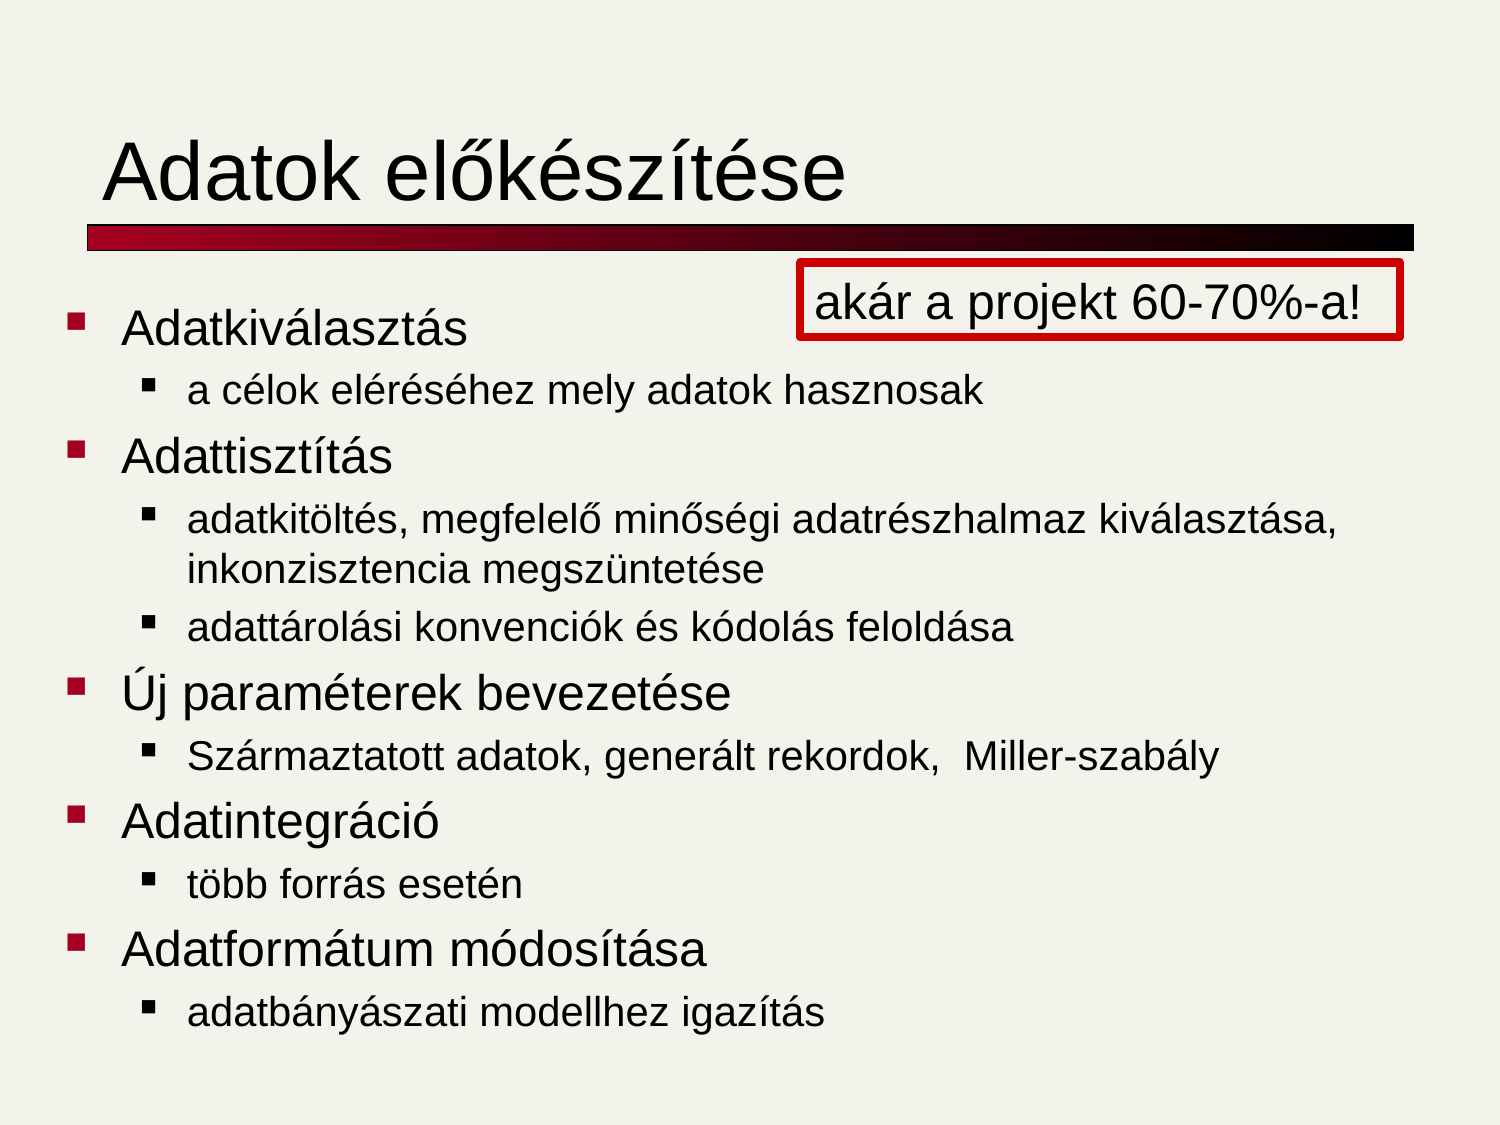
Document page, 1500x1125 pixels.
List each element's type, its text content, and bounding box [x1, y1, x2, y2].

title Adatok előkészítése [87, 62, 1413, 225]
text_box akár a projekt 60-70%-a! [799, 262, 1400, 338]
